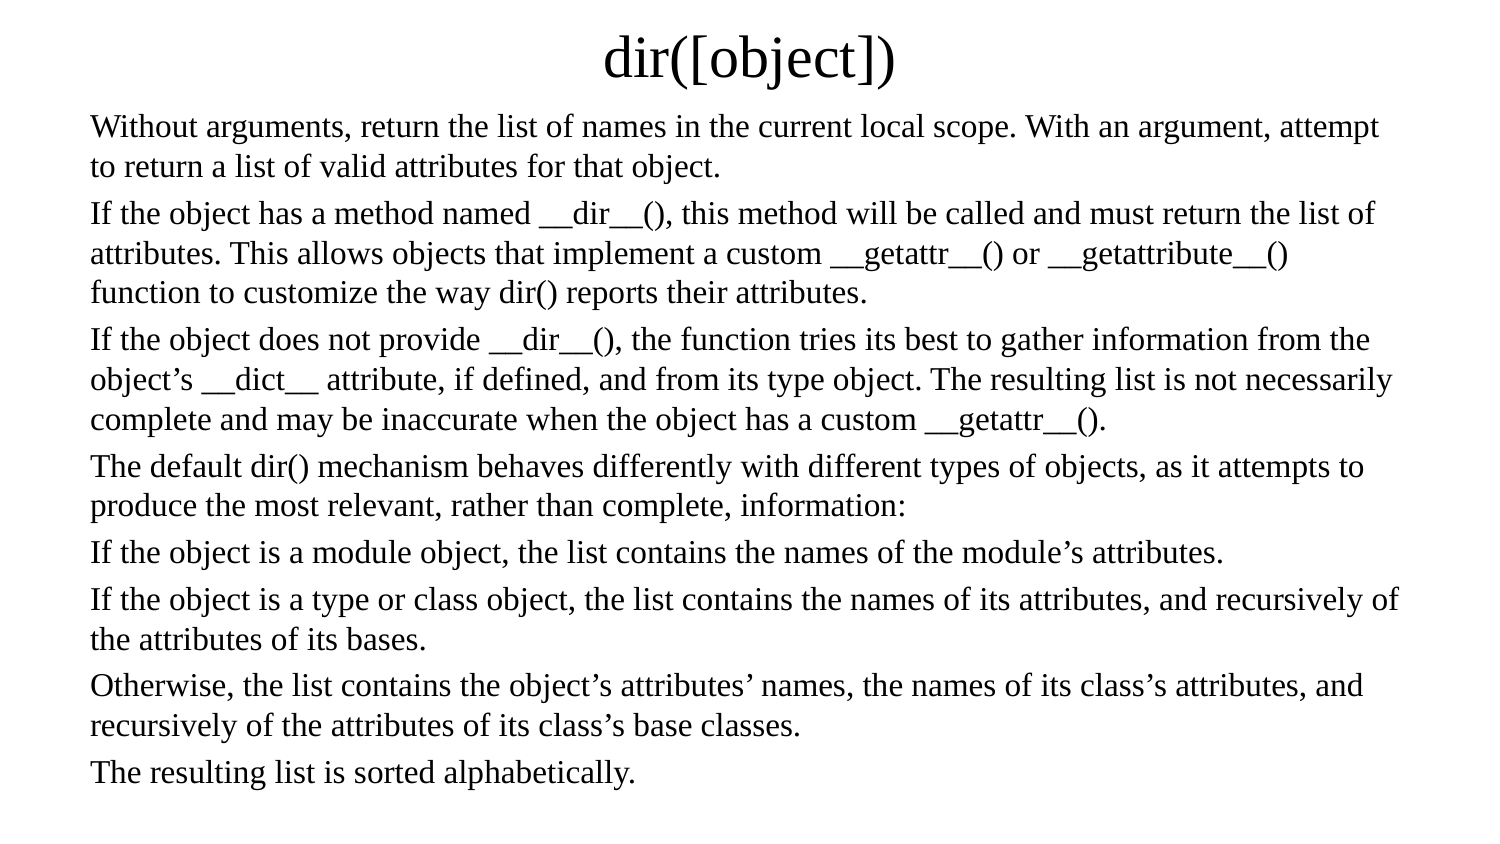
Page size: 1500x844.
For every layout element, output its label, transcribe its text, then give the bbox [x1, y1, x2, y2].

list Without arguments, return the list of names in the current local scope. With an argument, attempt to return a list of valid attributes for that object. If the object has a method named __dir__(), this method will be called and must return the list of attributes. This allows objects that implement a custom __getattr__() or __getattribute__() function to customize the way dir() reports their attributes. If the object does not provide __dir__(), the function tries its best to gather information from the object’s __dict__ attribute, if defined, and from its type object. The resulting list is not necessarily complete and may be inaccurate when the object has a custom __getattr__(). The default dir() mechanism behaves differently with different types of objects, as it attempts to produce the most relevant, rather than complete, information: If the object is a module object, the list contains the names of the module’s attributes. If the object is a type or class object, the list contains the names of its attributes, and recursively of the attributes of its bases. Otherwise, the list contains the object’s attributes’ names, the names of its class’s attributes, and recursively of the attributes of its class’s base classes. The resulting list is sorted alphabetically. [75, 96, 1425, 822]
title dir([object]) [75, 9, 1425, 96]
